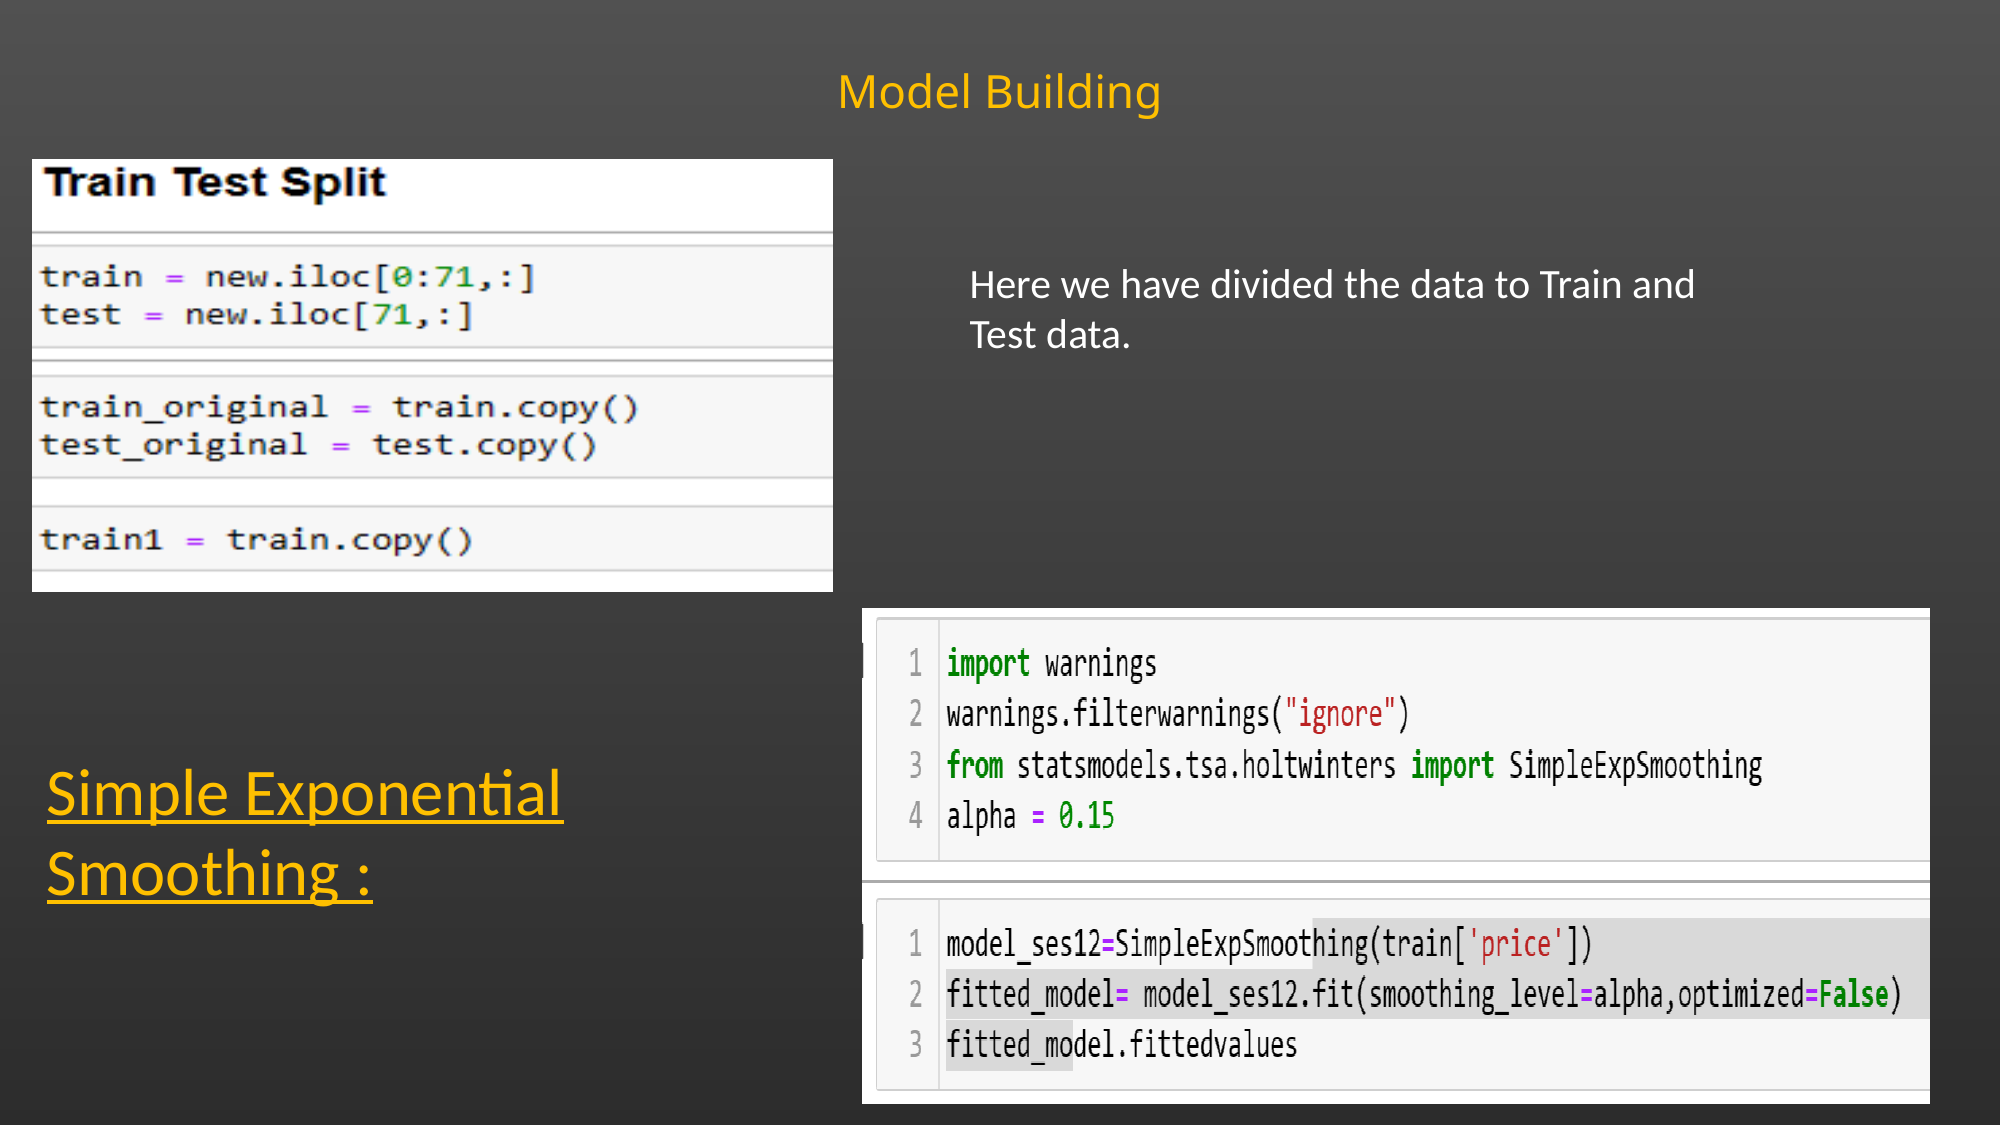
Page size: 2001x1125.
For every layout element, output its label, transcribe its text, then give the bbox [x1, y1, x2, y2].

text_box Simple Exponential Smoothing : [32, 741, 833, 917]
text_box Here we have divided the data to Train and Test data. [954, 249, 1739, 364]
title Model Building [0, 60, 2000, 182]
picture [32, 159, 833, 592]
picture [862, 608, 1930, 1104]
